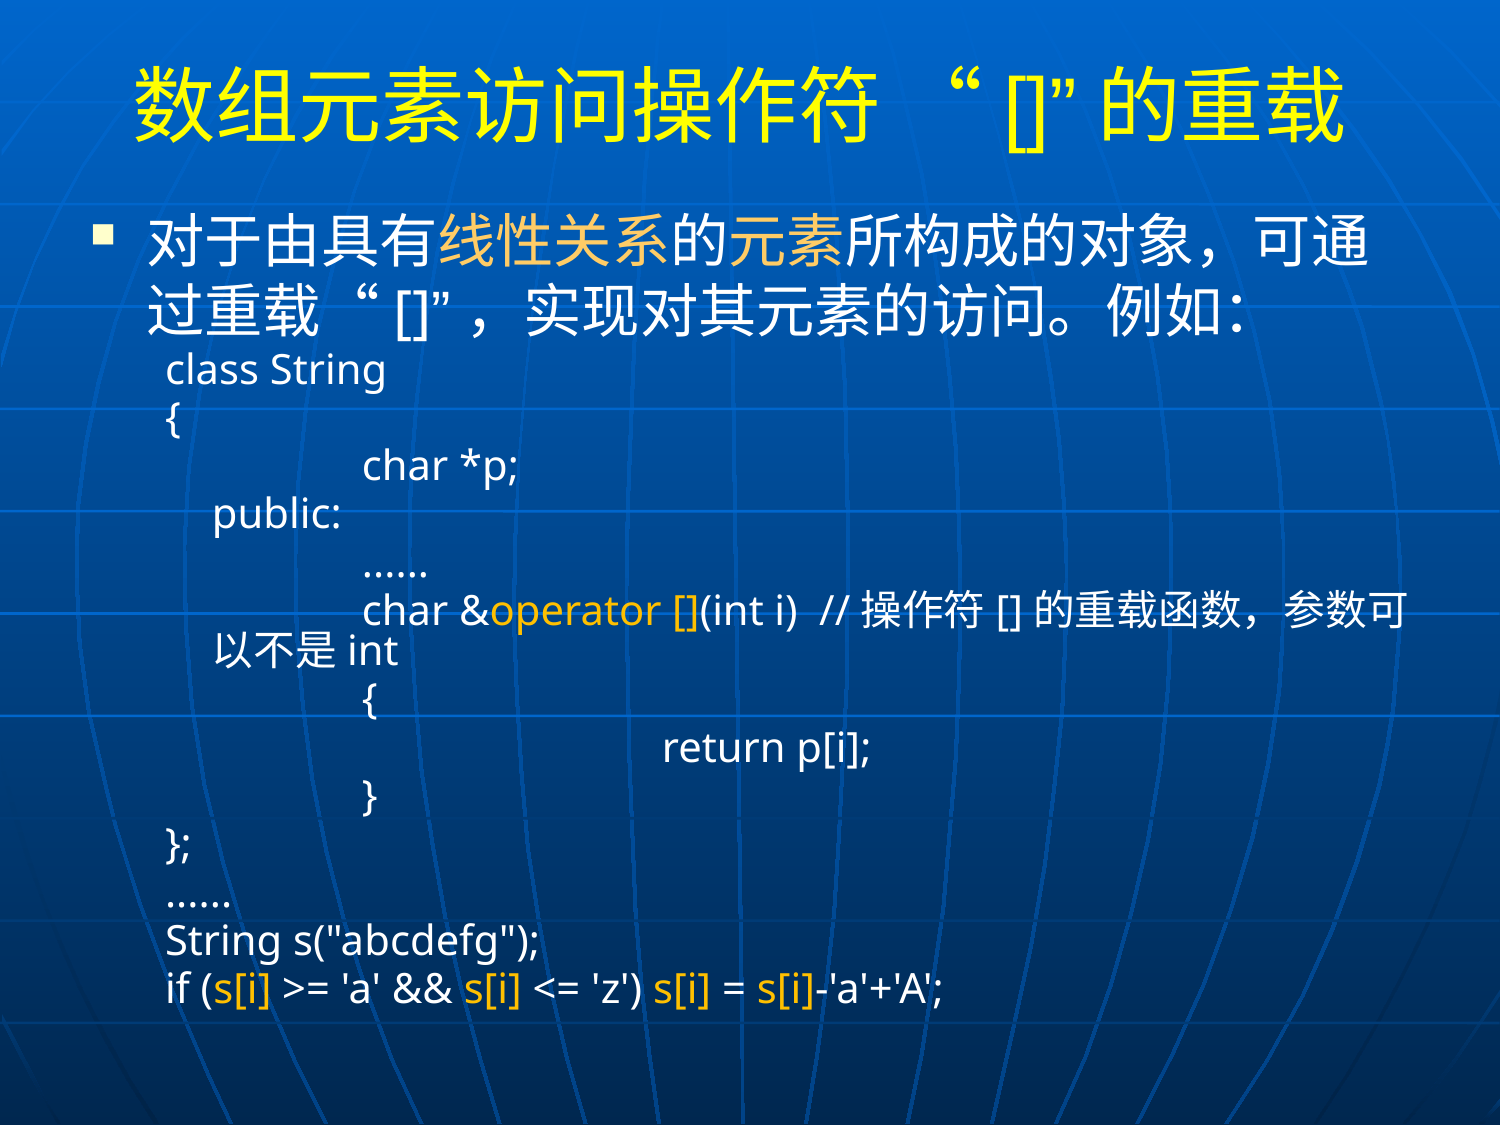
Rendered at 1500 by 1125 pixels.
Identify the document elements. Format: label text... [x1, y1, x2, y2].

list 对于由具有线性关系的元素所构成的对象，可通过重载“[]”，实现对其元素的访问。例如： class String { char *p; public: ...... char &operator [](int i) //操作符[]的重载函数，参数可以不是int { return p[i]; } }; ...... String s("abcdefg"); if (s[i] >= 'a' && s[i] <= 'z') s[i] = s[i]-'a'+'A'; [74, 196, 1426, 1125]
title 数组元素访问操作符 “[]”的重载 [74, 18, 1426, 182]
